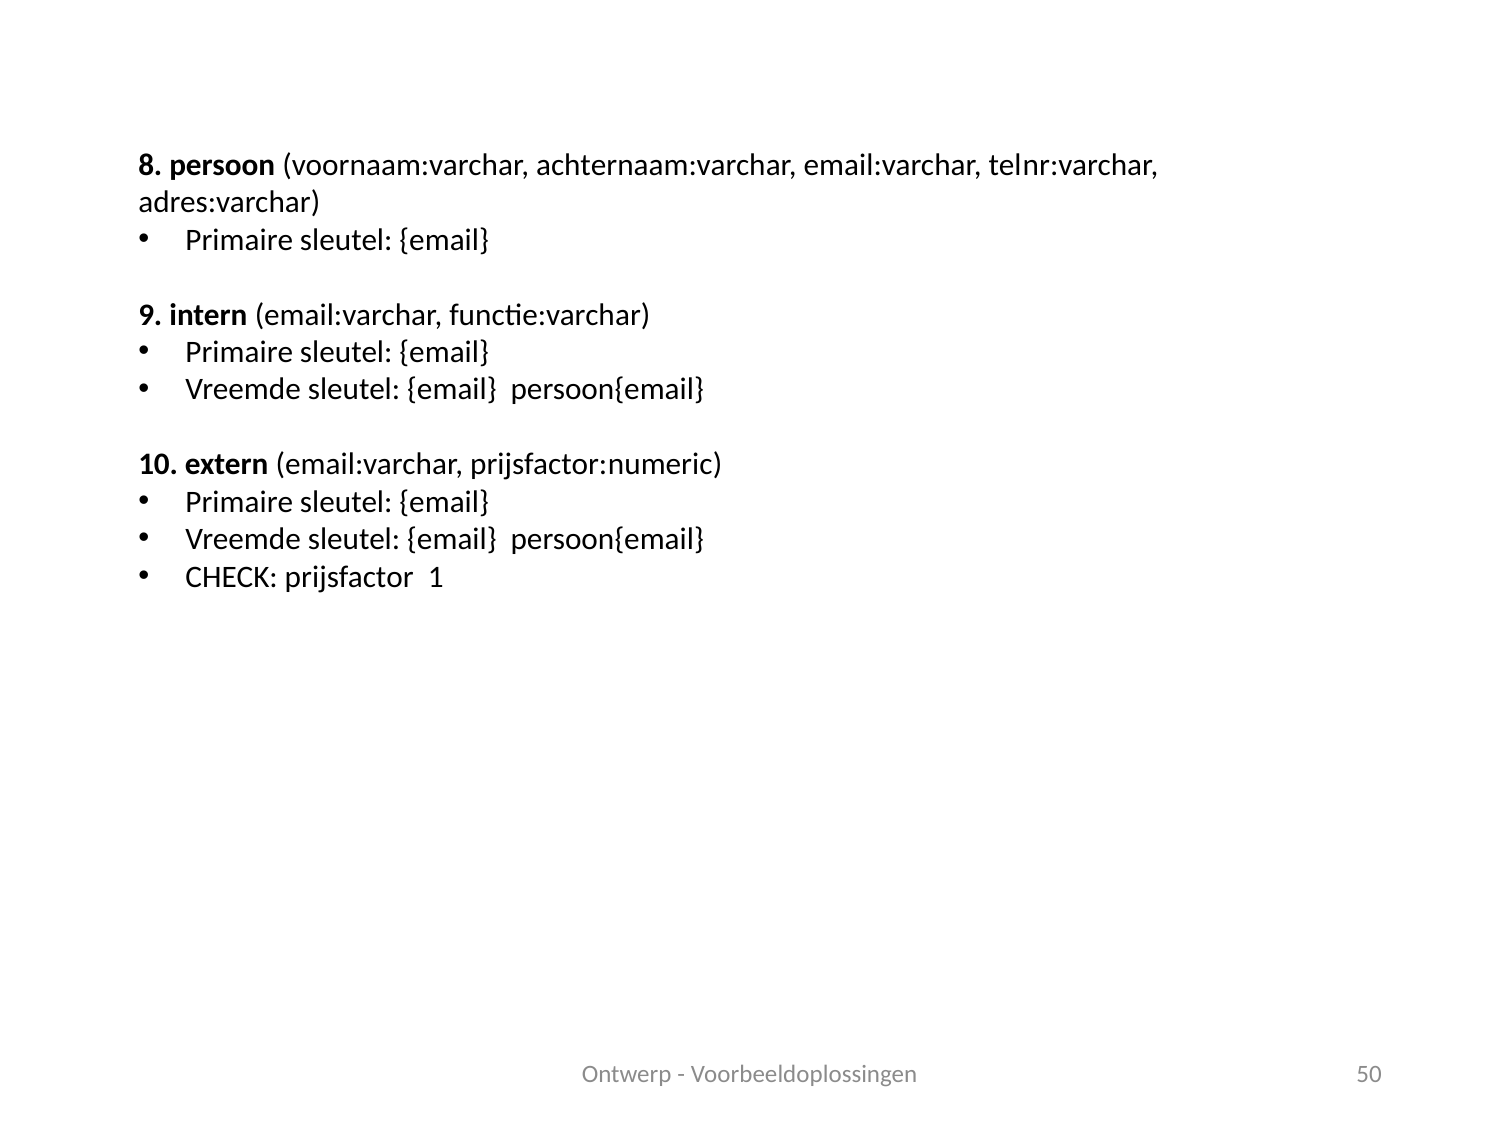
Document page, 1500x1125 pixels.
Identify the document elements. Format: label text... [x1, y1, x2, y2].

footer Ontwerp - Voorbeeldoplossingen [496, 1042, 1004, 1103]
slide_number 50 [1059, 1042, 1397, 1103]
